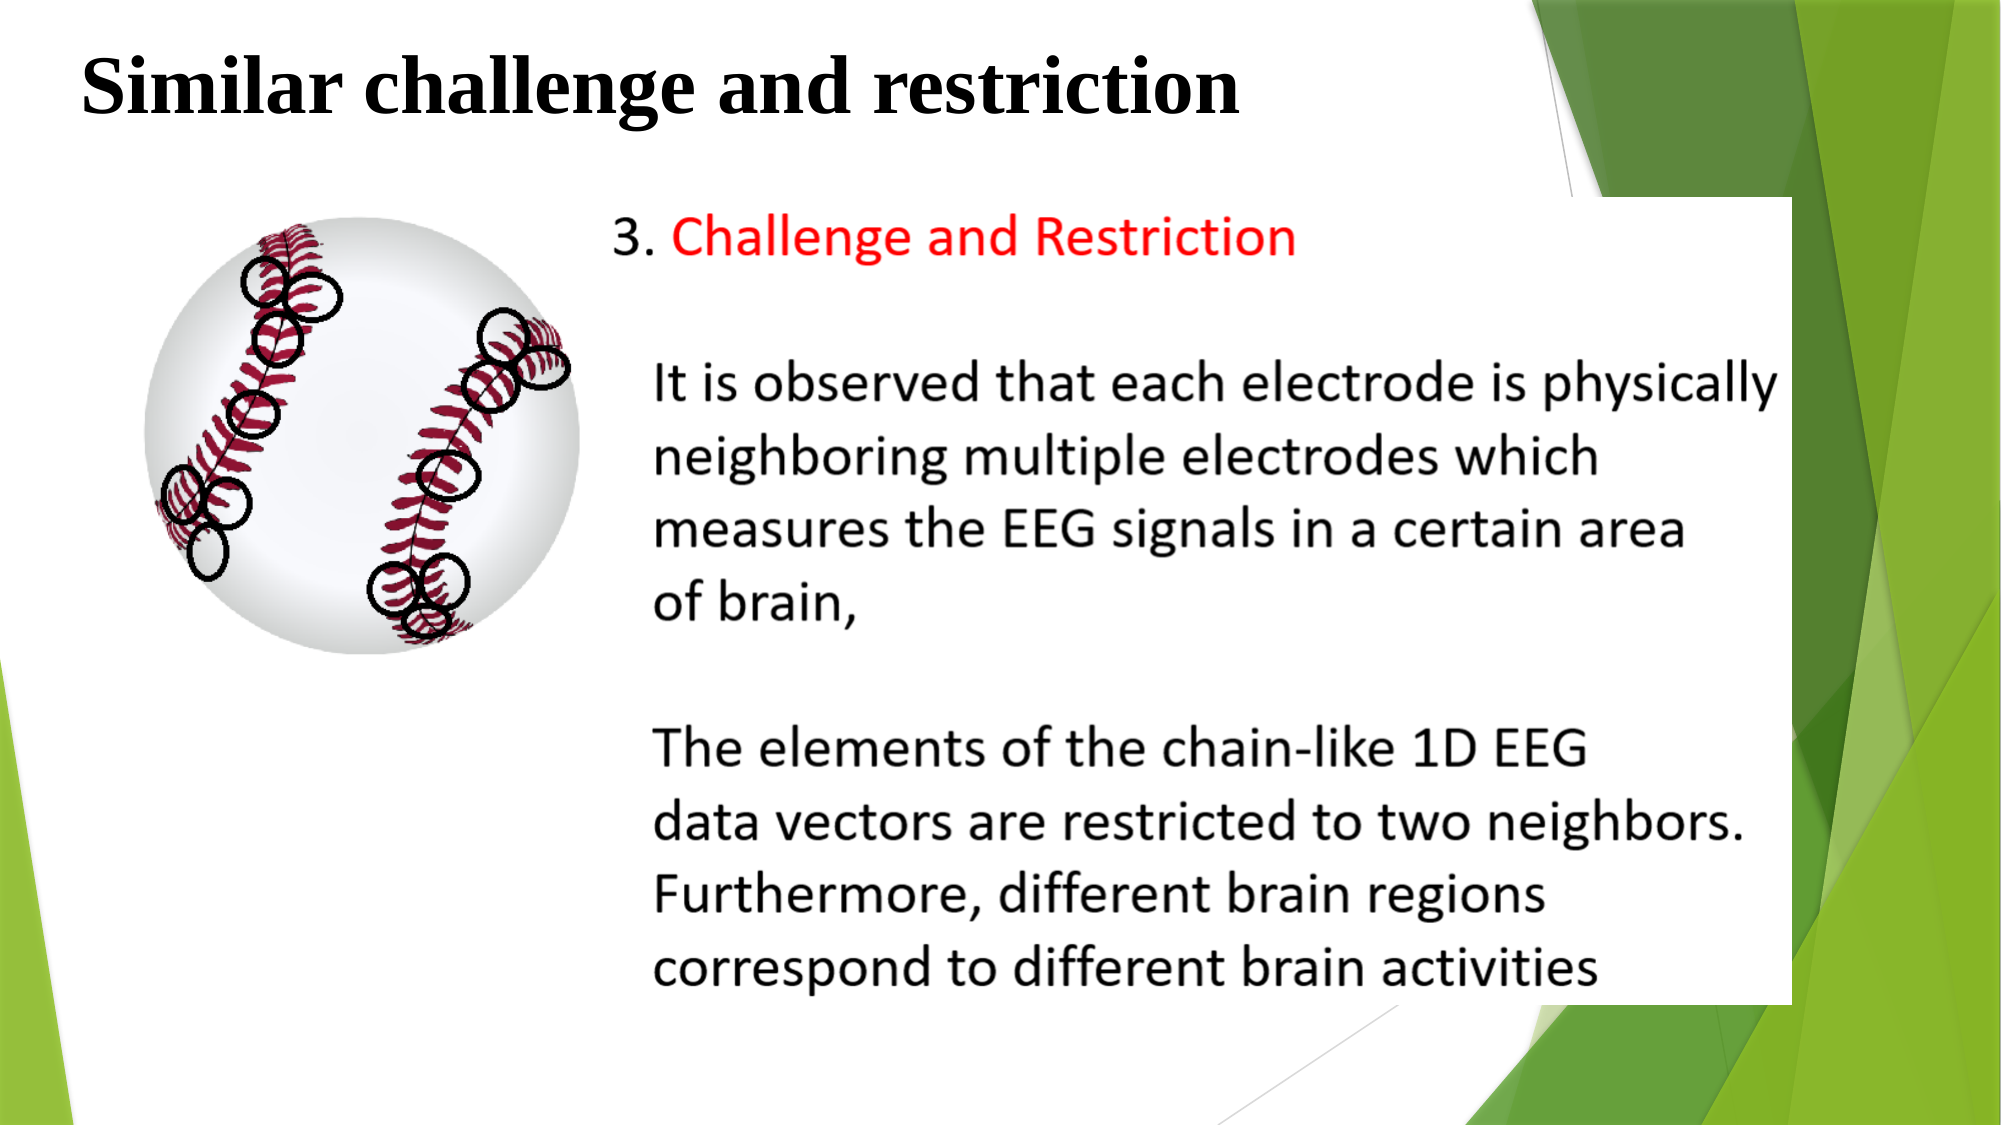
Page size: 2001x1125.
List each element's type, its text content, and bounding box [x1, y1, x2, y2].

text_box Similar challenge and restriction [65, 23, 1257, 139]
picture [122, 197, 1793, 1006]
